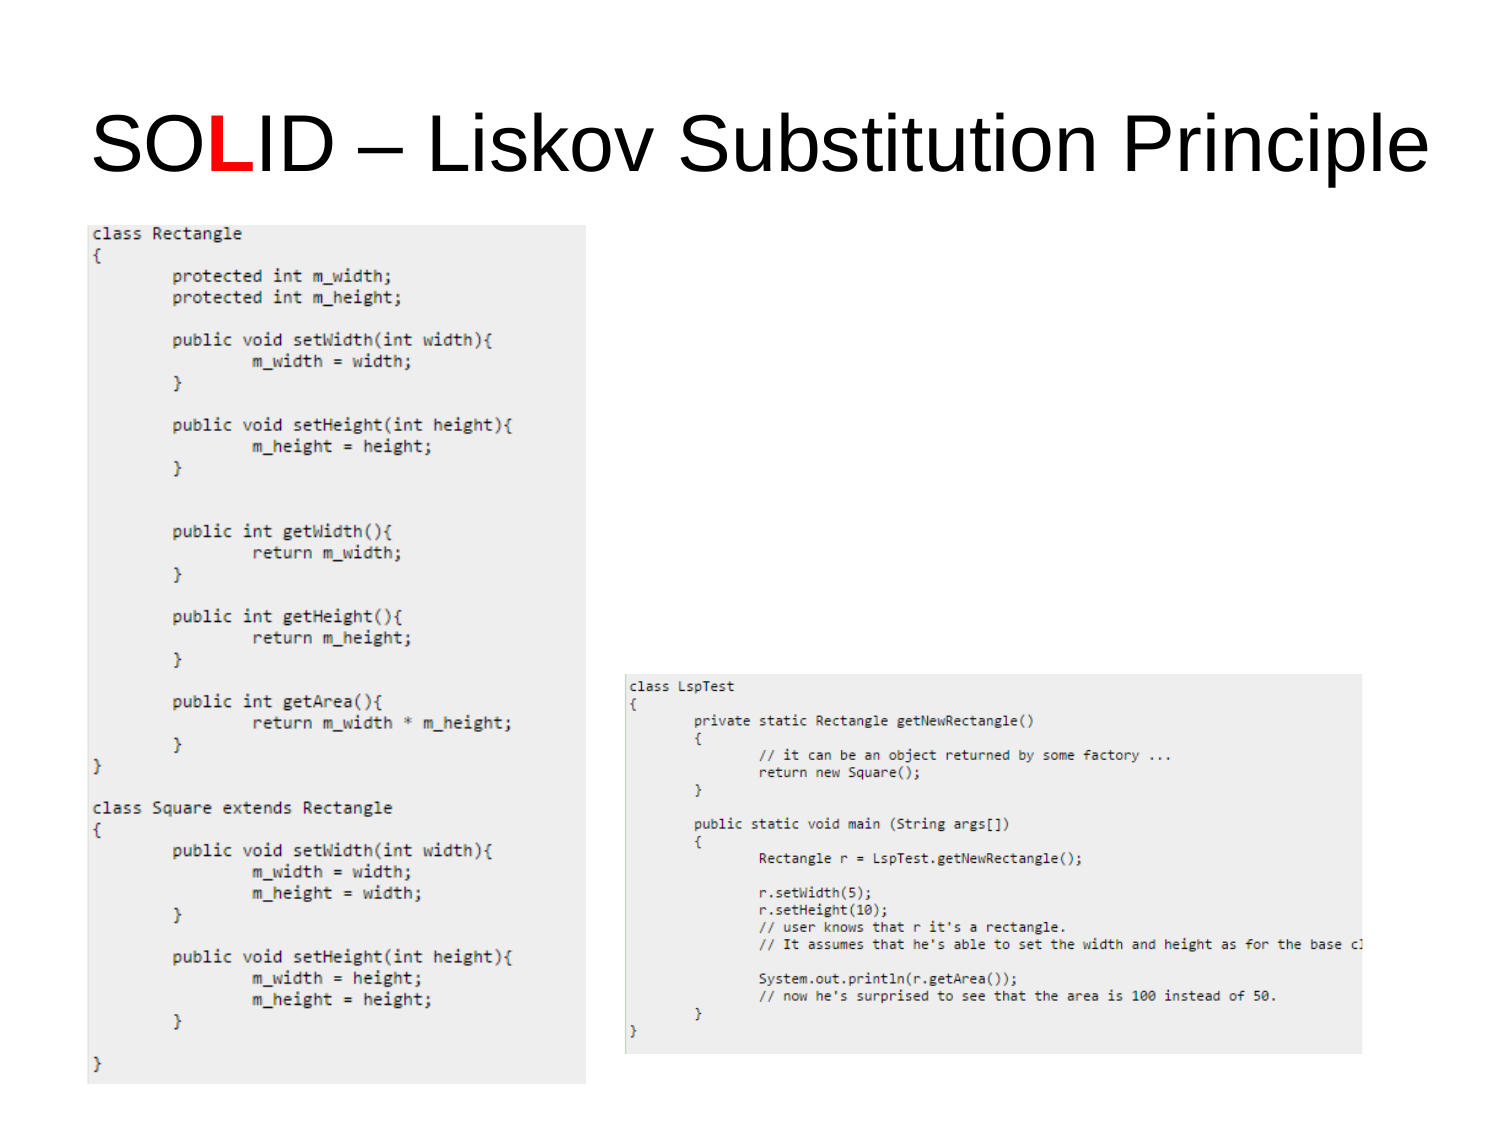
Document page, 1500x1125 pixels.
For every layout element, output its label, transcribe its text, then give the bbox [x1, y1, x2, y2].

picture [624, 674, 1363, 1054]
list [86, 224, 587, 1084]
title SOLID – Liskov Substitution Principle [75, 45, 1500, 233]
